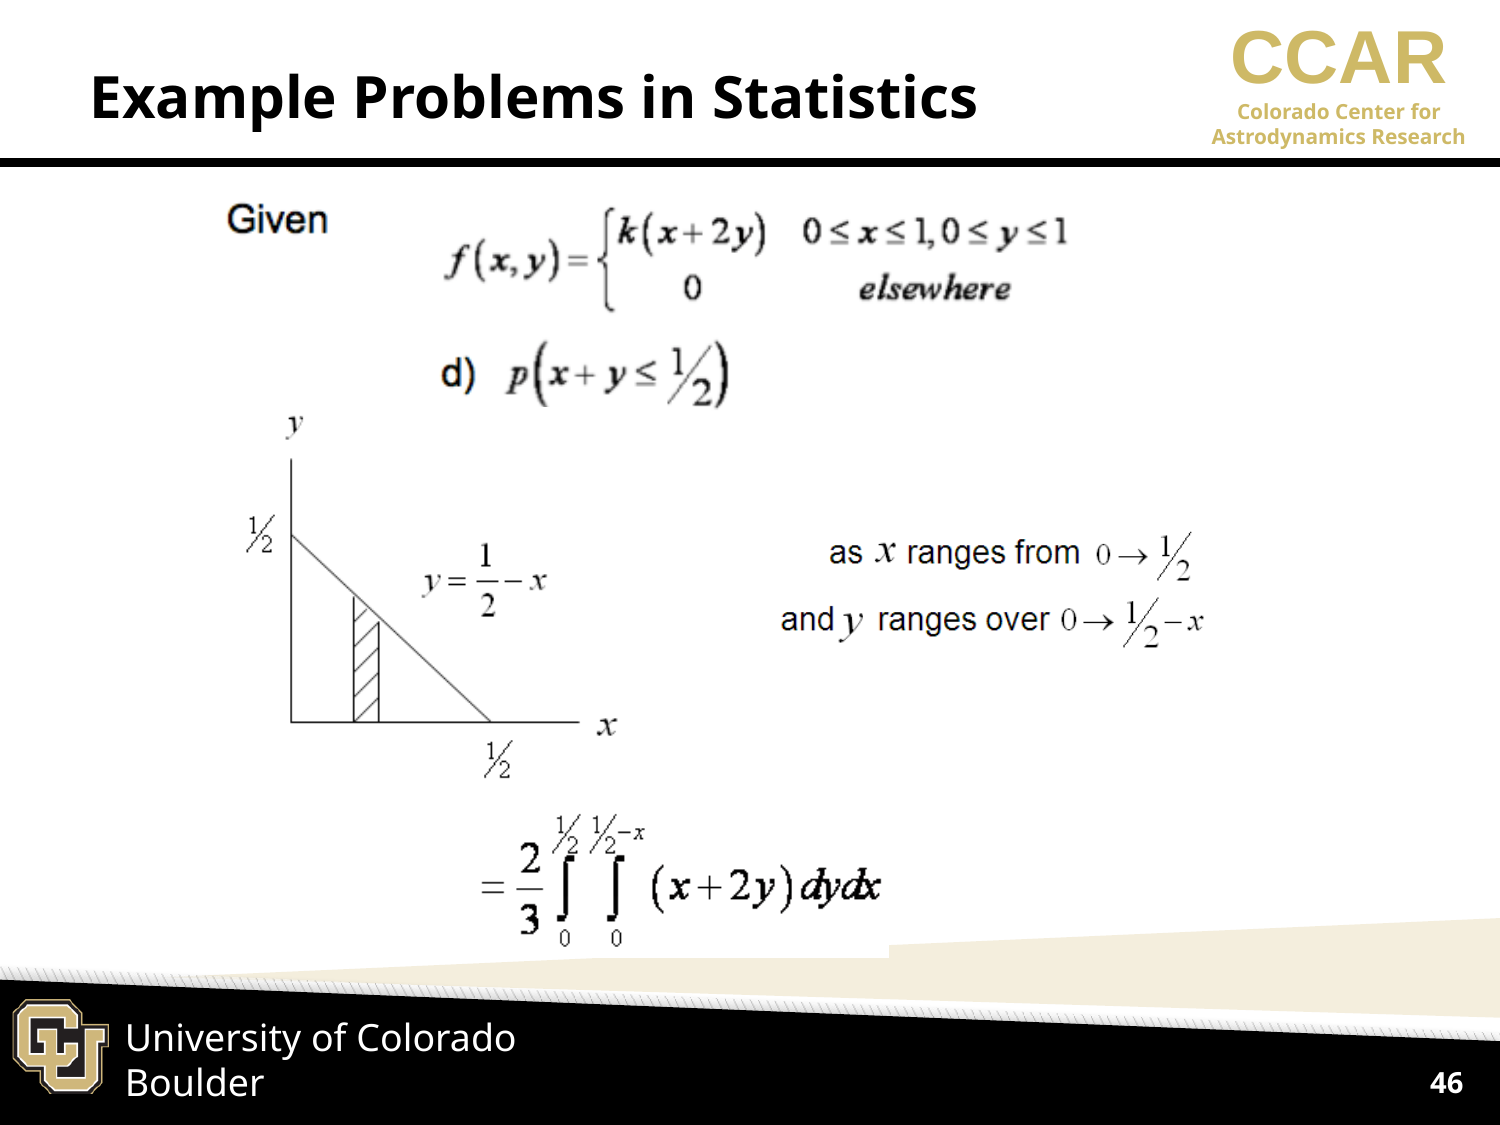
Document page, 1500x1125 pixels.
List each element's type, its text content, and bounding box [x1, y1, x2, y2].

picture [217, 184, 1257, 326]
picture [760, 521, 1212, 656]
picture [217, 332, 1257, 786]
picture [475, 805, 889, 958]
slide_number 46 [1404, 1051, 1479, 1112]
title Example Problems in Statistics [75, 37, 1200, 138]
